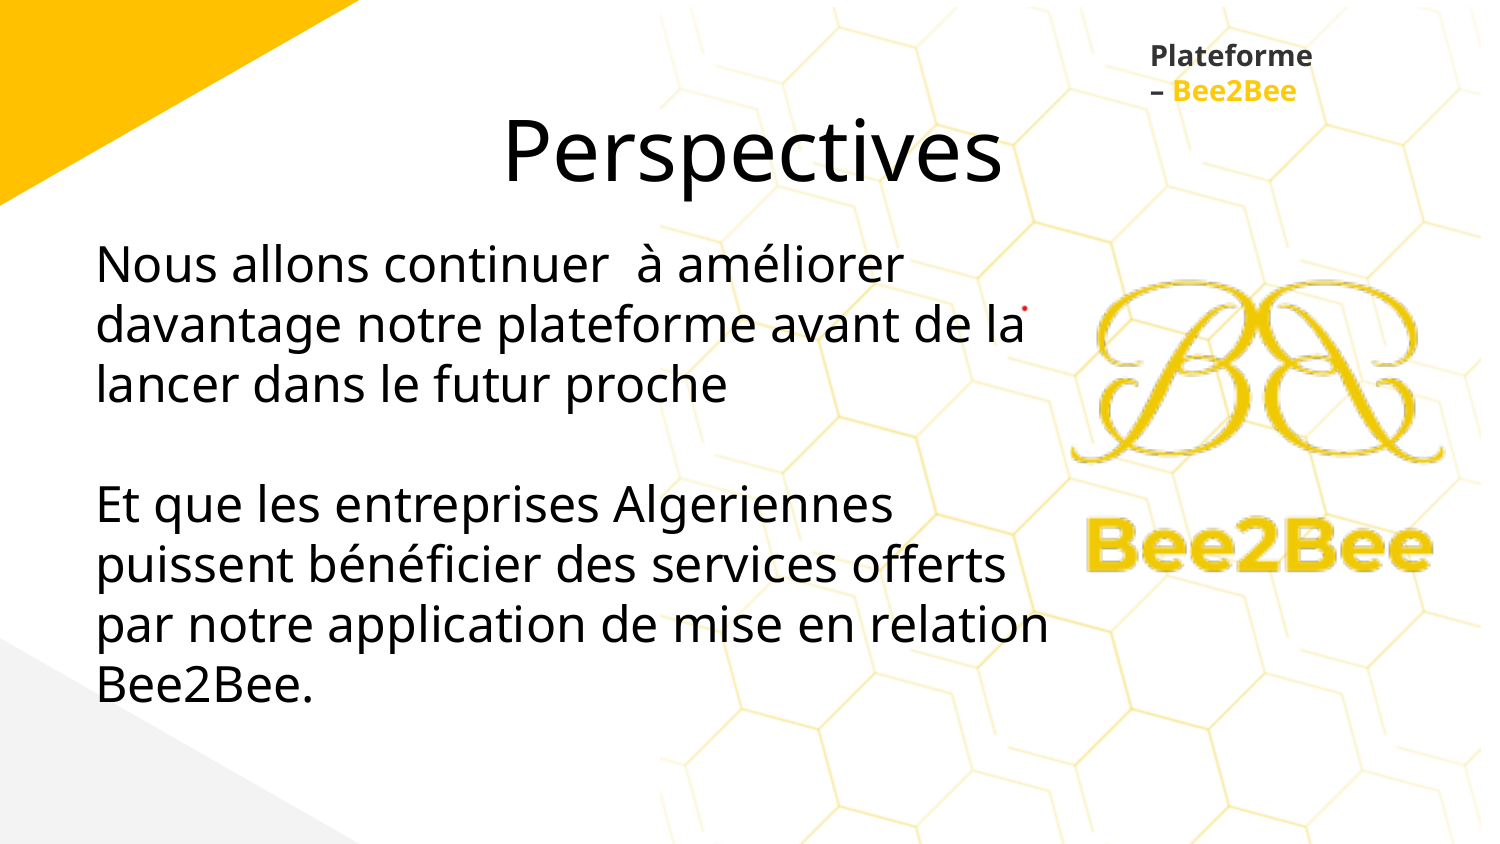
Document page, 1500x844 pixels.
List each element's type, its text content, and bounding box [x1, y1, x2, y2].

text_box Nous allons continuer à améliorer davantage notre plateforme avant de la lancer dans le futur proche Et que les entreprises Algeriennes puissent bénéficier des services offerts par notre application de mise en relation Bee2Bee. [80, 216, 655, 788]
picture [660, 7, 1481, 844]
title Perspectives [88, 80, 655, 175]
